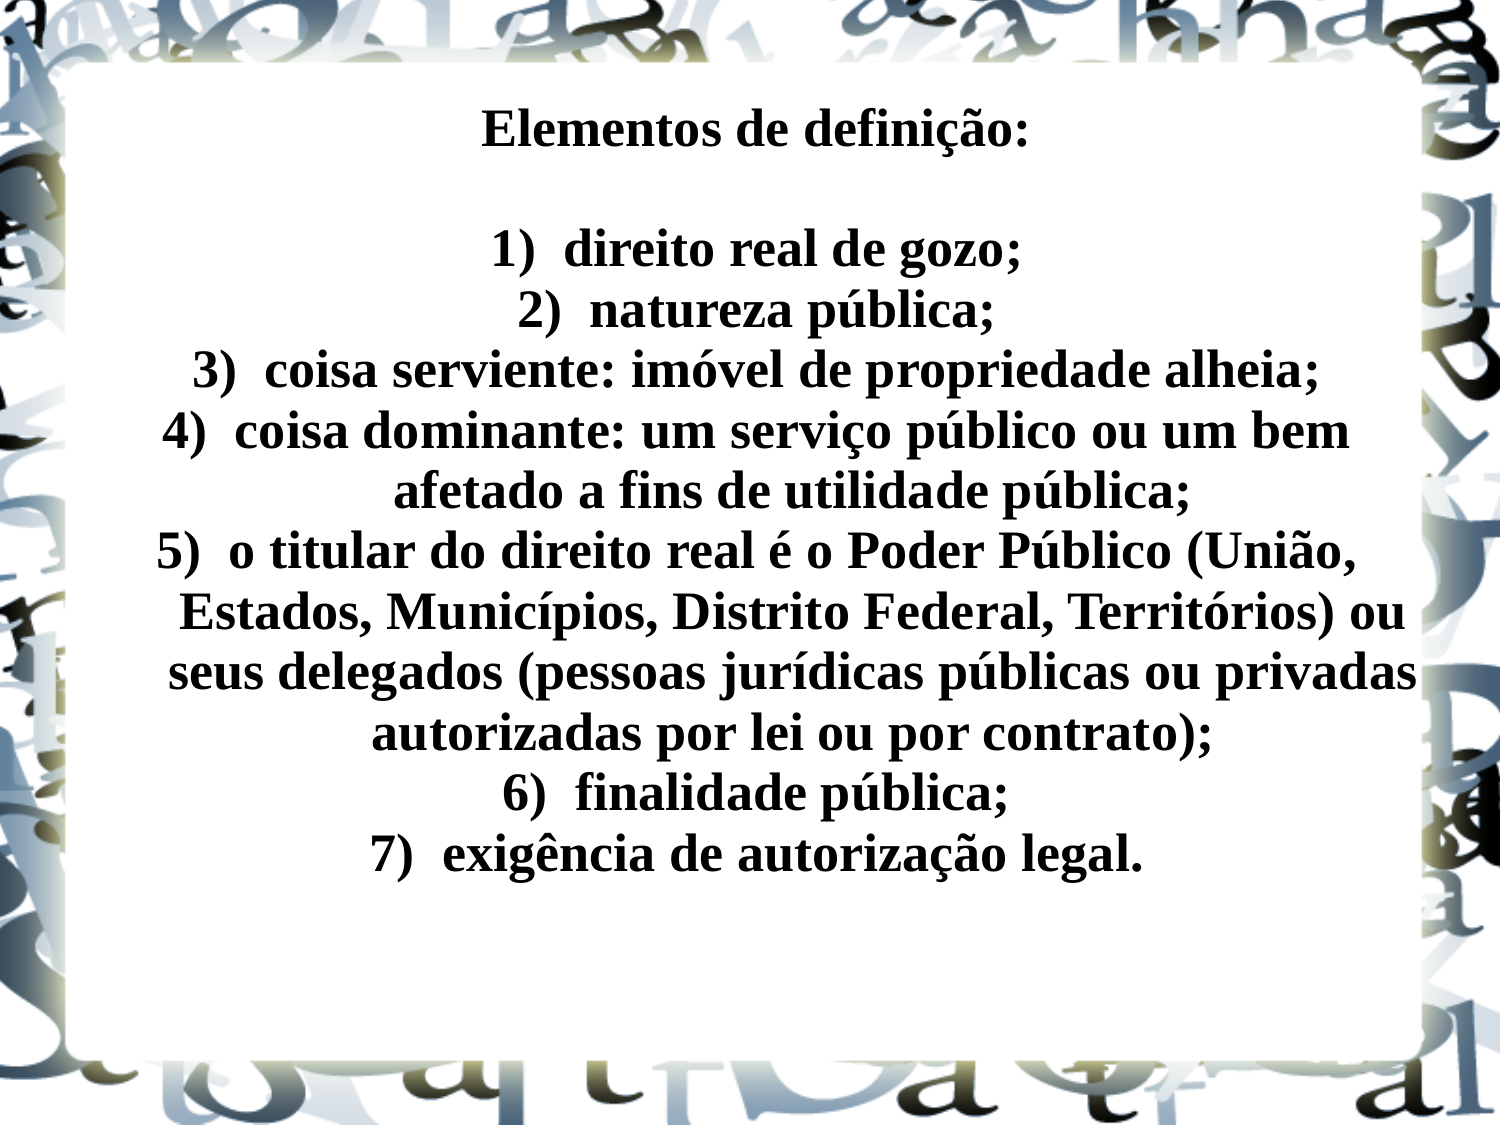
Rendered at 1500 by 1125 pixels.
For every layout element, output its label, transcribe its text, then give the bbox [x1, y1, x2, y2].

text_box Elementos de definição: 1) direito real de gozo; 2) natureza pública; 3) coisa serviente: imóvel de propriedade alheia; 4) coisa dominante: um serviço público ou um bem afetado a fins de utilidade pública; 5) o titular do direito real é o Poder Público (União, Estados, Municípios, Distrito Federal, Territórios) ou seus delegados (pessoas jurídicas públicas ou privadas autorizadas por lei ou por contrato); 6) finalidade pública; 7) exigência de autorização legal. [76, 90, 1436, 891]
picture [0, 0, 1500, 1125]
